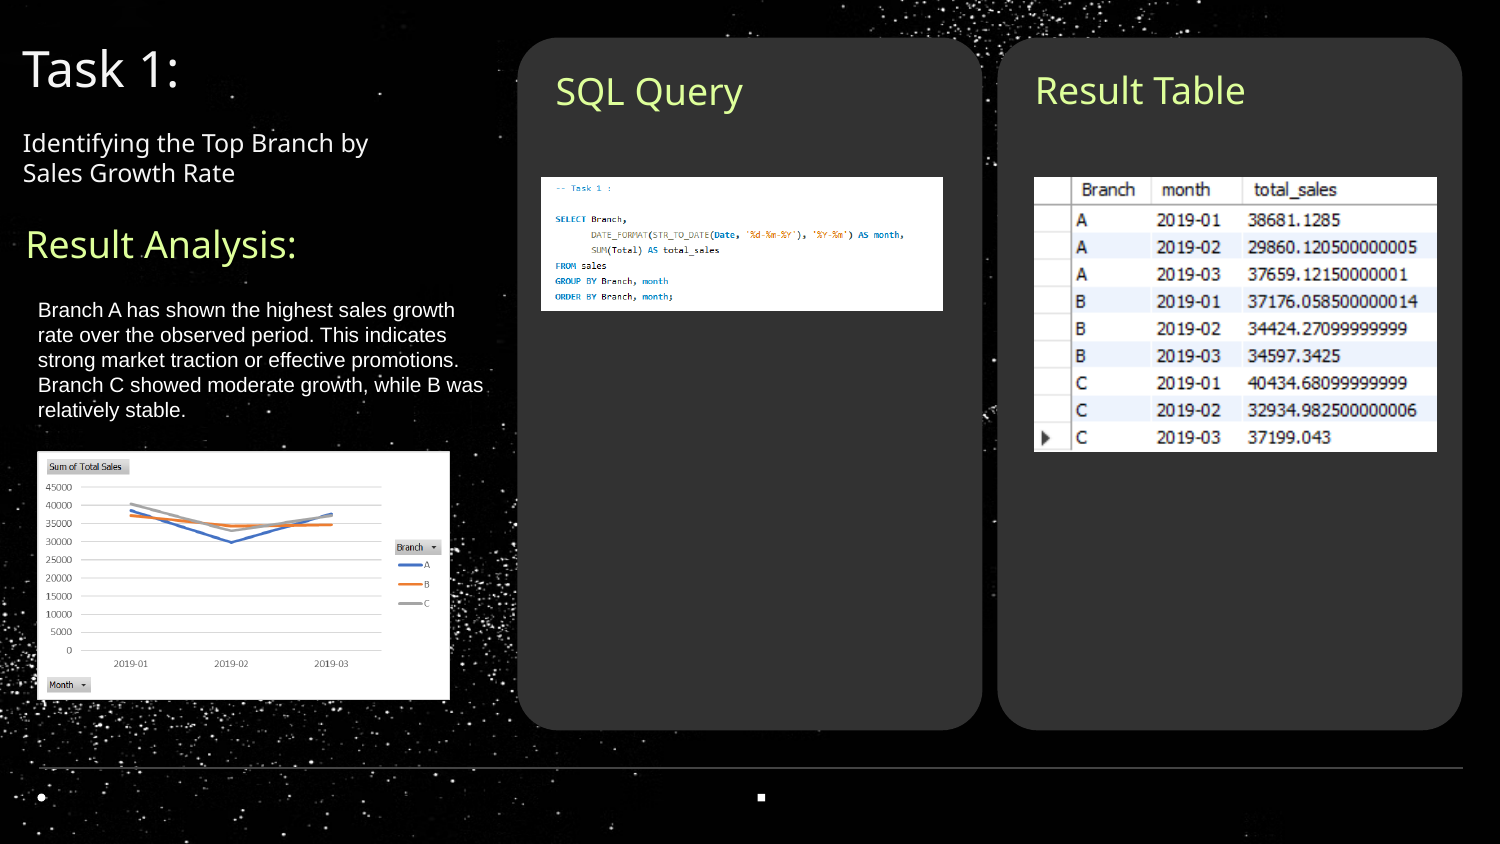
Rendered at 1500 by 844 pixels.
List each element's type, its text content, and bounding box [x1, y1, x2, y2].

text_box Result Analysis: [10, 206, 503, 282]
text_box [517, 37, 983, 731]
title Result Table [1034, 79, 1341, 128]
text_box [997, 37, 1463, 731]
picture [0, 0, 1500, 844]
title SQL Query [555, 80, 862, 129]
text_box Branch A has shown the highest sales growth rate over the observed period. This indicates strong market traction or effective promotions. Branch C showed moderate growth, while B was relatively stable. [22, 282, 503, 437]
title Task 1: Identifying the Top Branch by Sales Growth Rate [22, 37, 383, 206]
